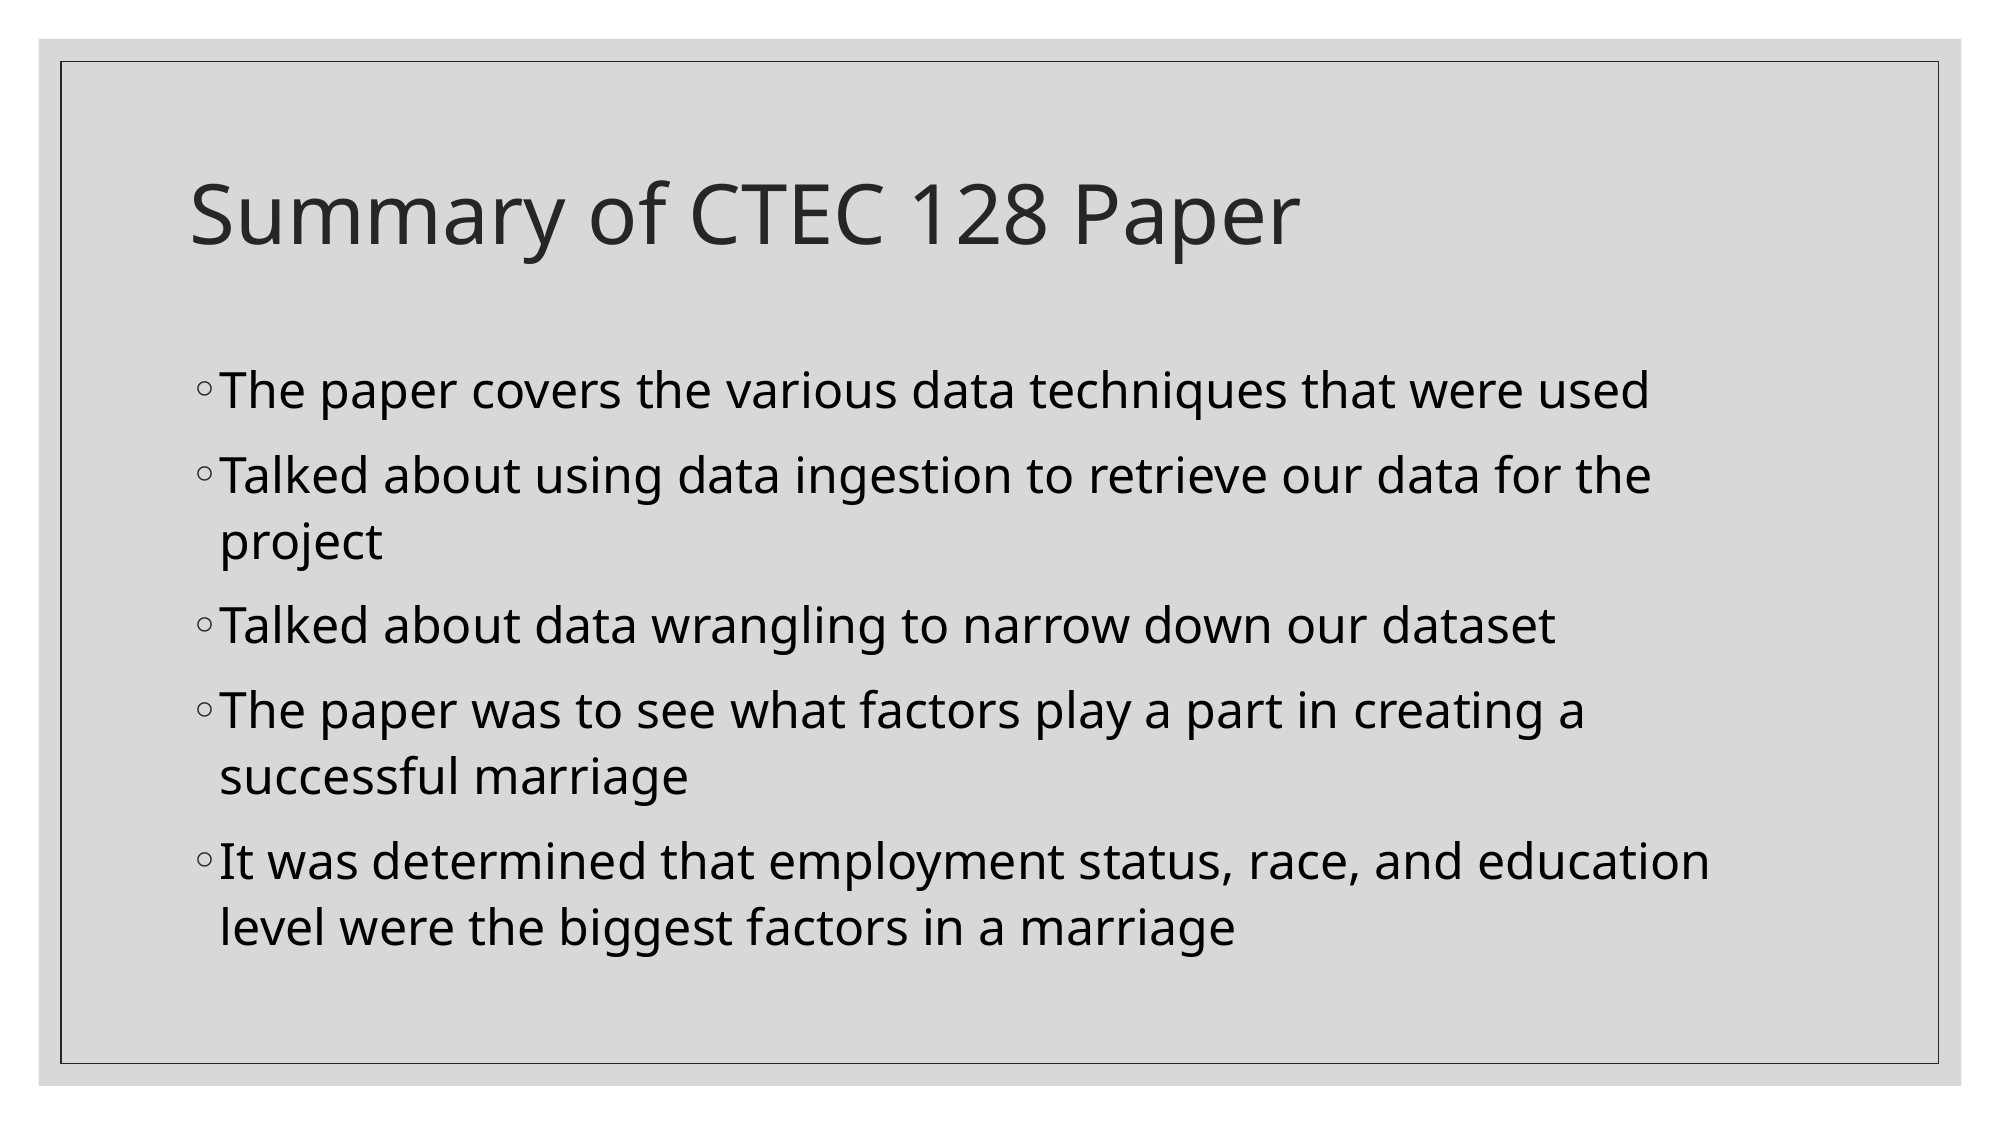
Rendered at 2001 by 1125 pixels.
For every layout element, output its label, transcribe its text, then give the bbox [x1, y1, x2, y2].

list The paper covers the various data techniques that were used Talked about using data ingestion to retrieve our data for the project Talked about data wrangling to narrow down our dataset The paper was to see what factors play a part in creating a successful marriage It was determined that employment status, race, and education level were the biggest factors in a marriage [174, 345, 1825, 977]
title Summary of CTEC 128 Paper [174, 105, 1825, 331]
